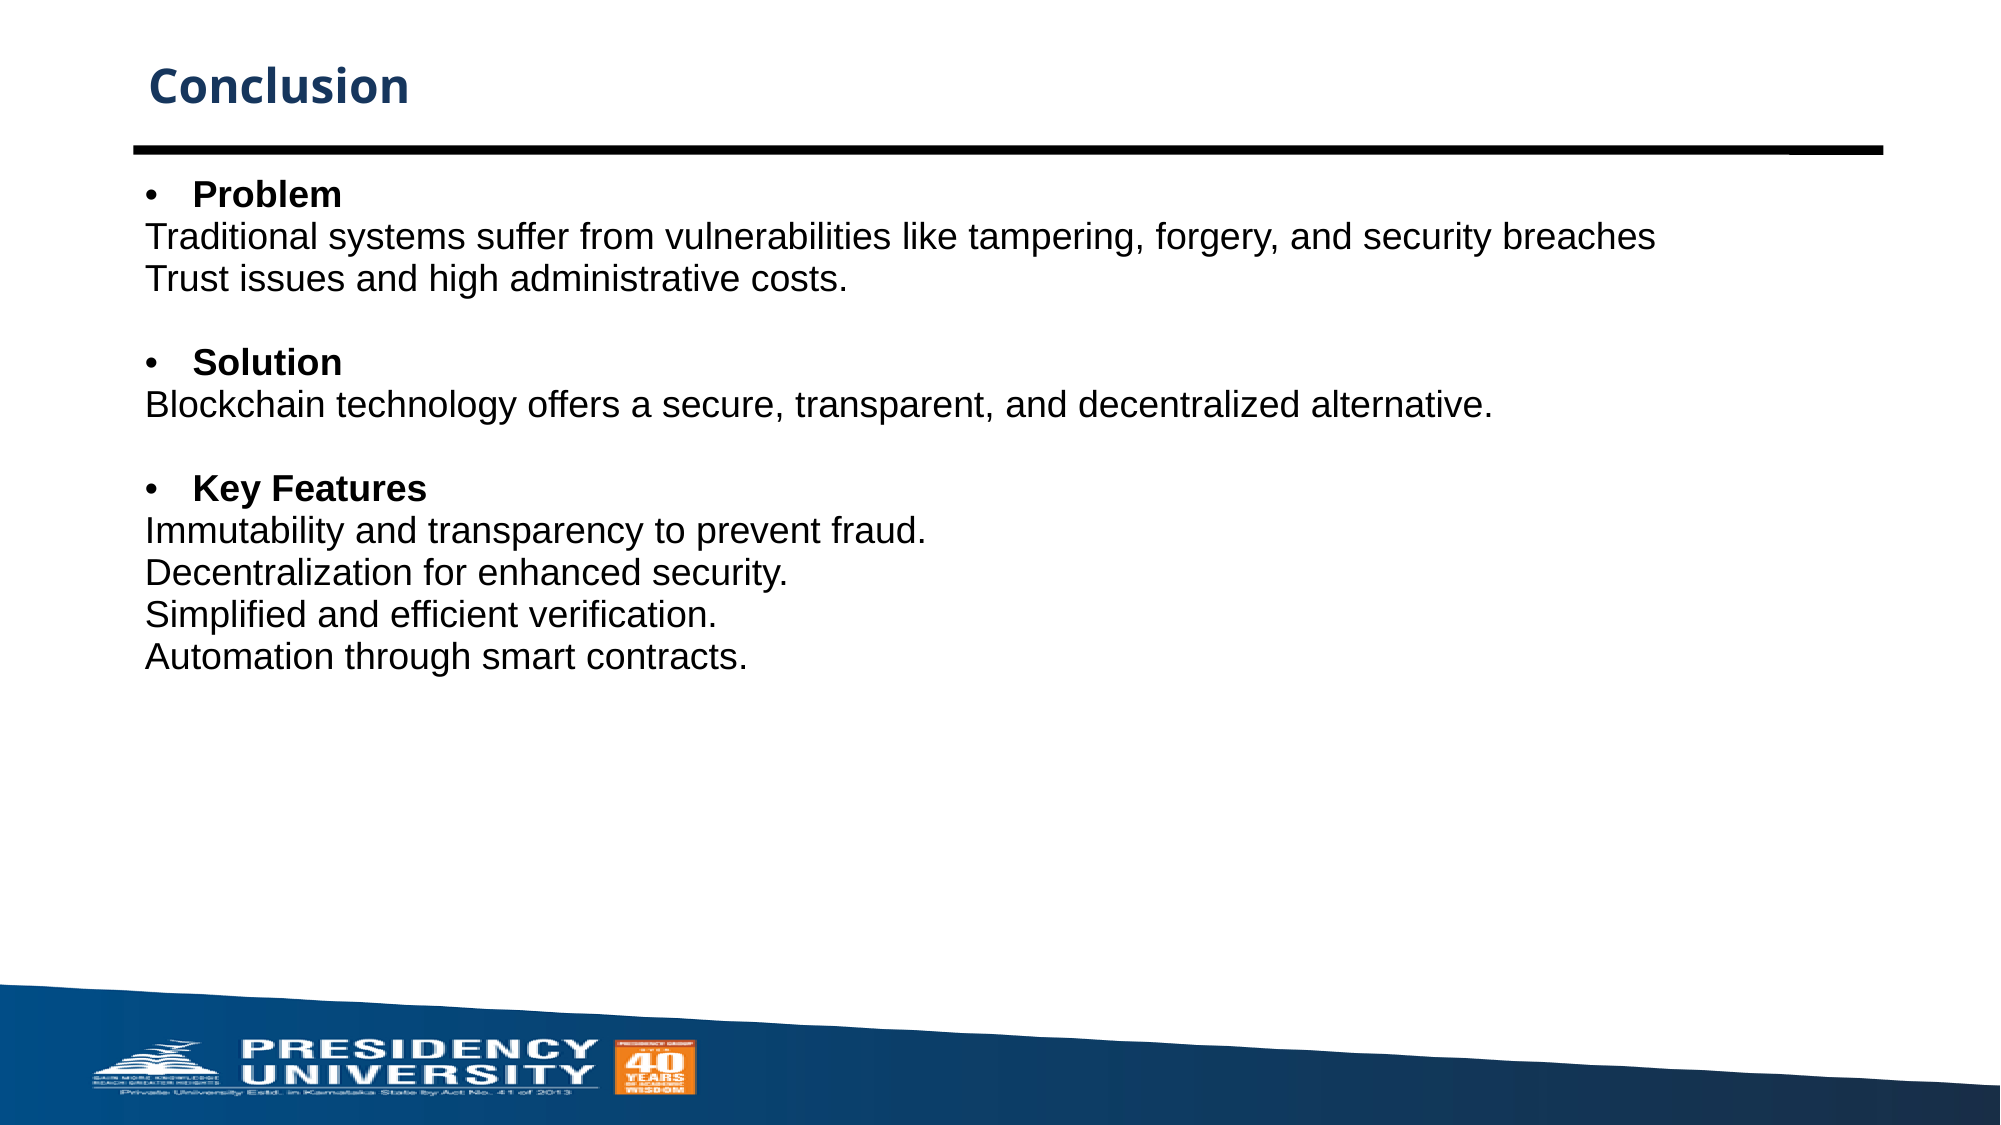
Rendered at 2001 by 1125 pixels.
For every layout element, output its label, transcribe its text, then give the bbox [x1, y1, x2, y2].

text_box Conclusion [133, 45, 1884, 125]
picture [0, 982, 2000, 1125]
text_box Problem Traditional systems suffer from vulnerabilities like tampering, forgery, and security breaches Trust issues and high administrative costs. Solution Blockchain technology offers a secure, transparent, and decentralized alternative. Key Features Immutability and transparency to prevent fraud. Decentralization for enhanced security. Simplified and efficient verification. Automation through smart contracts. [130, 166, 1884, 1000]
